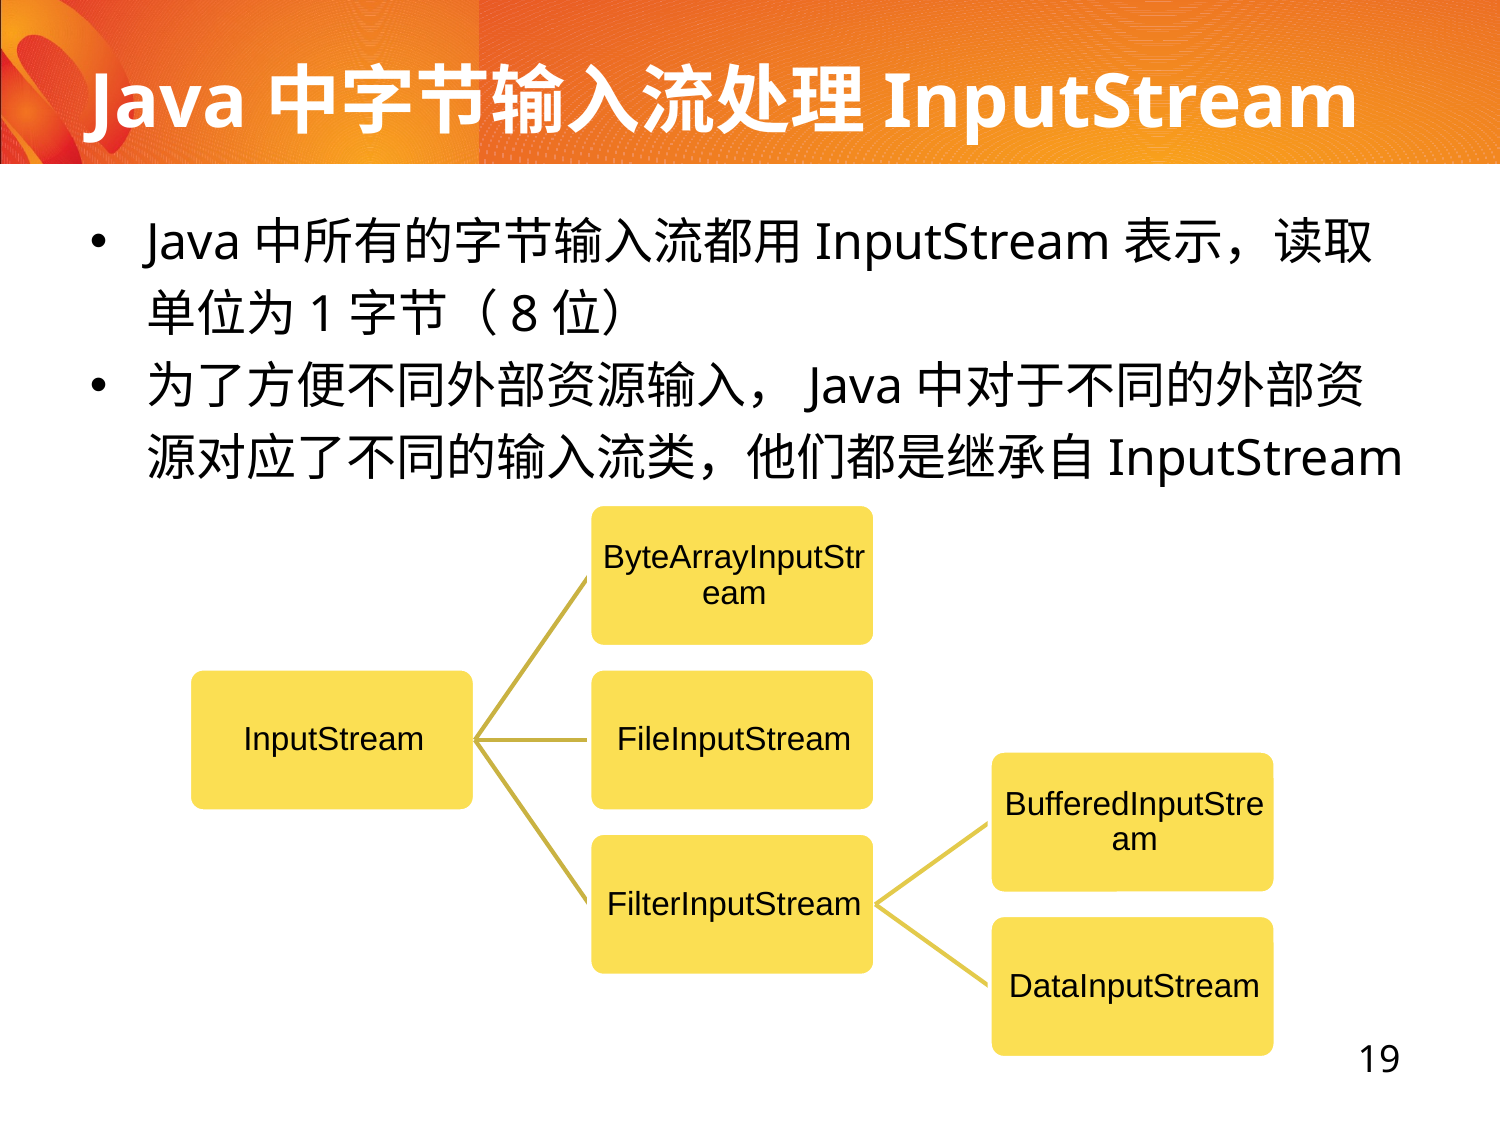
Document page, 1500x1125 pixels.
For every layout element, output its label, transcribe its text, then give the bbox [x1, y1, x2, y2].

title Java中字节输入流处理InputStream [75, 45, 1425, 167]
list Java中所有的字节输入流都用InputStream表示，读取单位为1字节（8位） 为了方便不同外部资源输入，Java中对于不同的外部资源对应了不同的输入流类，他们都是继承自InputStream [75, 190, 1425, 1005]
picture [0, 0, 1500, 164]
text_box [100, 503, 1365, 1059]
